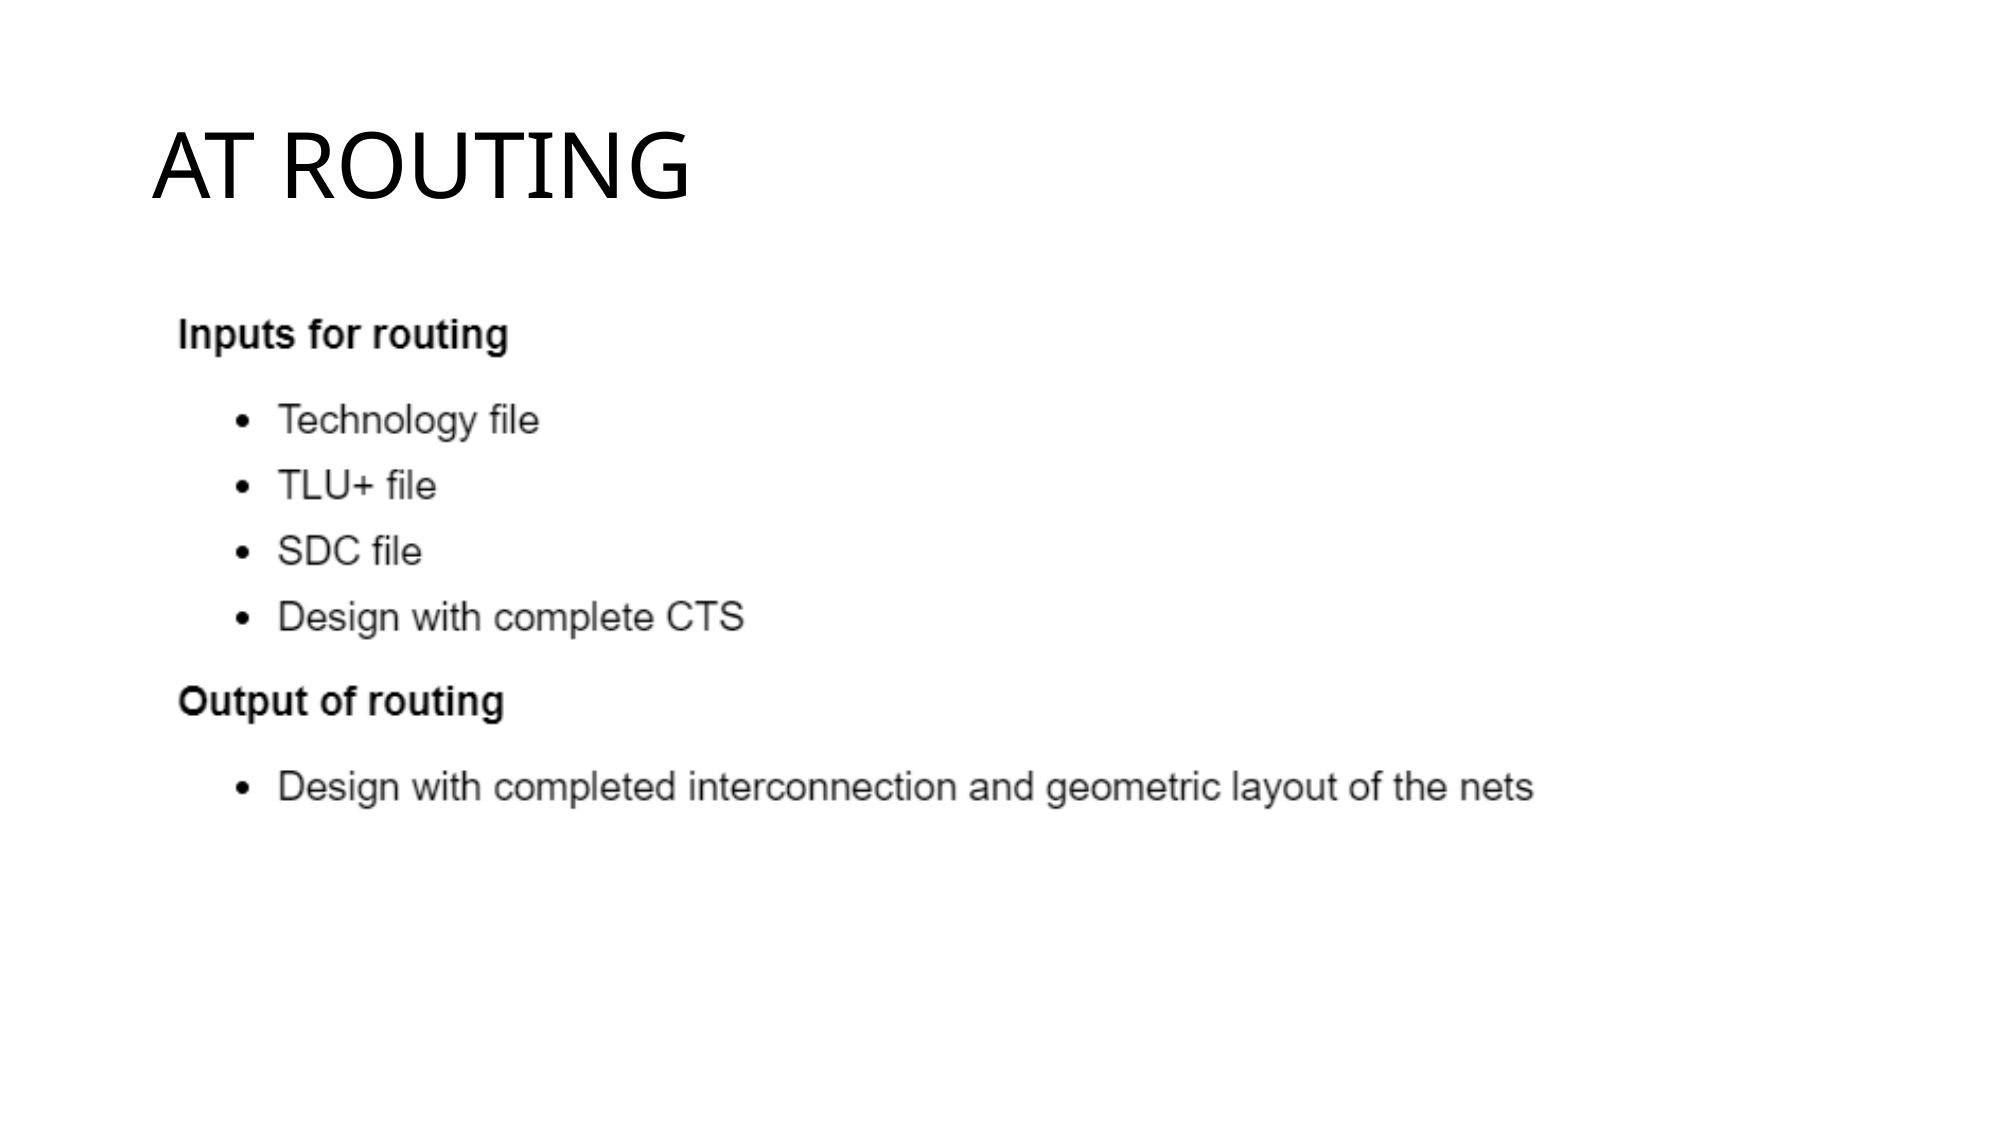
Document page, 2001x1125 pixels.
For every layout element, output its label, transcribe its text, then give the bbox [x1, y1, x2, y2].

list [137, 294, 1562, 839]
title AT ROUTING [137, 59, 1863, 278]
